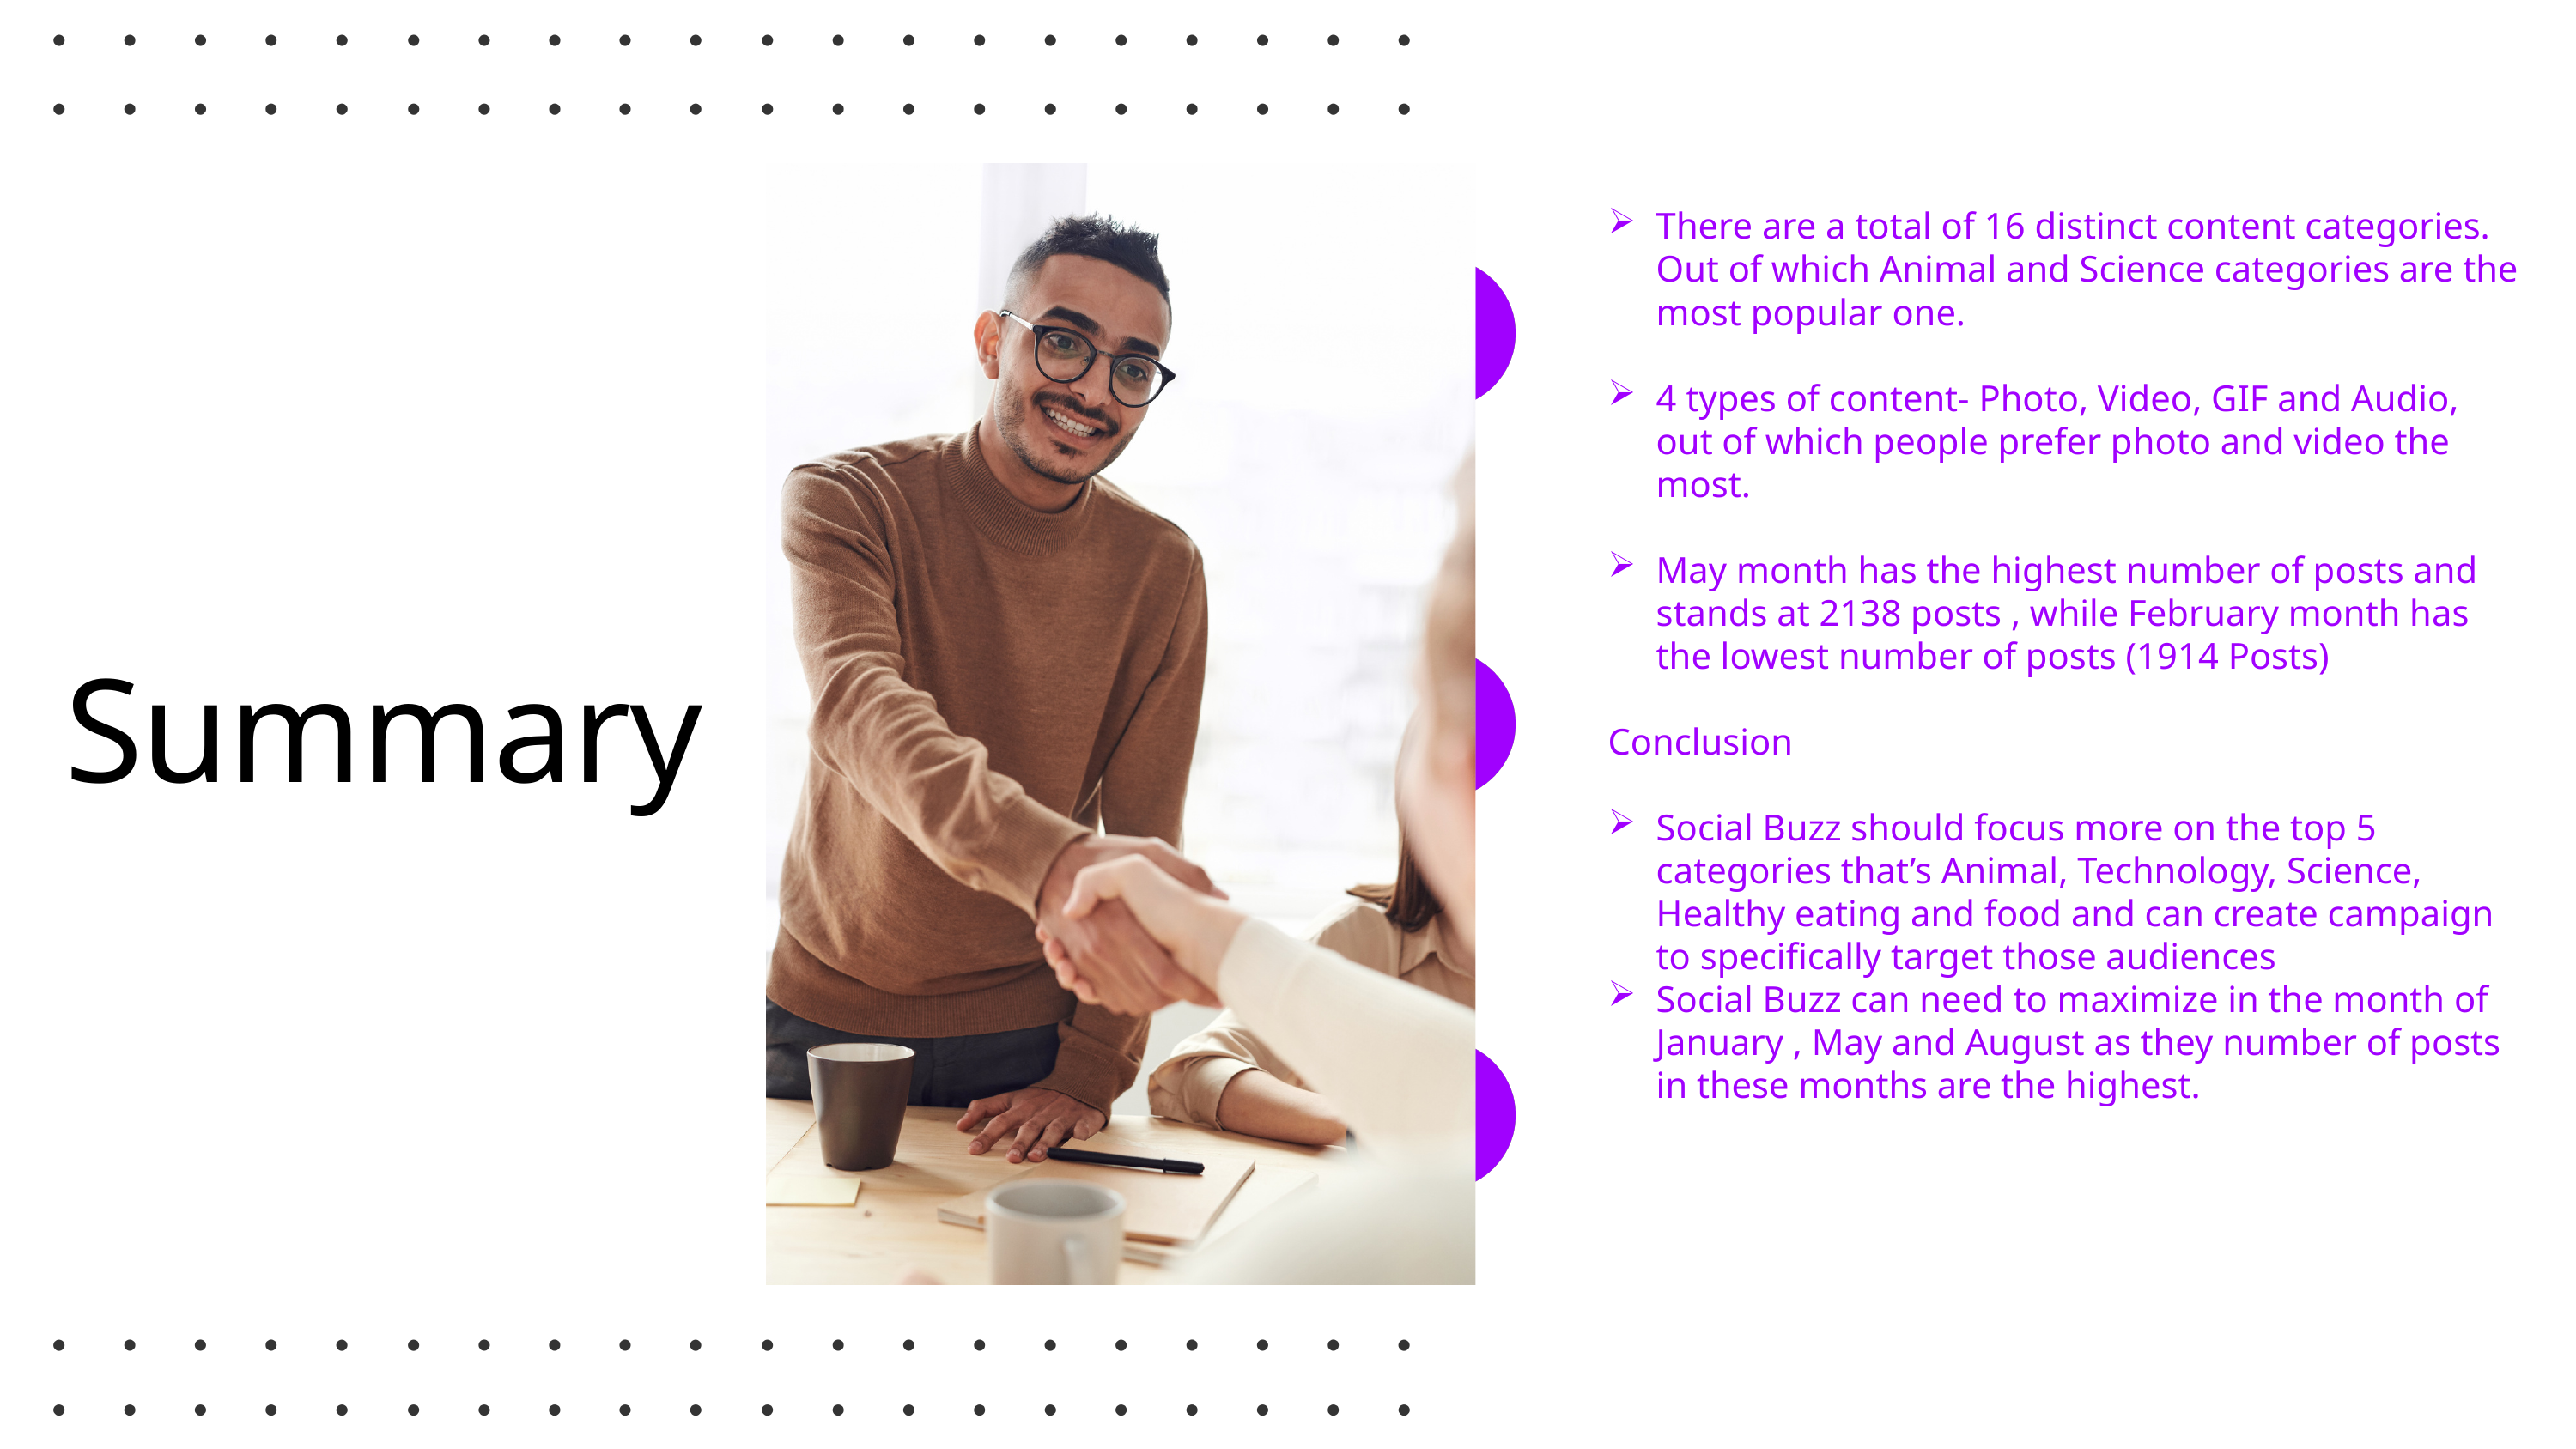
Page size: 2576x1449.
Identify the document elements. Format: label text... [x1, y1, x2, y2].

text_box There are a total of 16 distinct content categories. Out of which Animal and Science categories are the most popular one. 4 types of content- Photo, Video, GIF and Audio, out of which people prefer photo and video the most. May month has the highest number of posts and stands at 2138 posts , while February month has the lowest number of posts (1914 Posts) Conclusion Social Buzz should focus more on the top 5 categories that’s Animal, Technology, Science, Healthy eating and food and can create campaign to specifically target those audiences Social Buzz can need to maximize in the month of January , May and August as they number of posts in these months are the highest. [1607, 118, 2525, 1149]
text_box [46, 0, 1414, 118]
text_box Summary [64, 639, 727, 811]
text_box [46, 1335, 1414, 1449]
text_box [1631, 980, 2432, 1104]
picture [765, 163, 1562, 1286]
